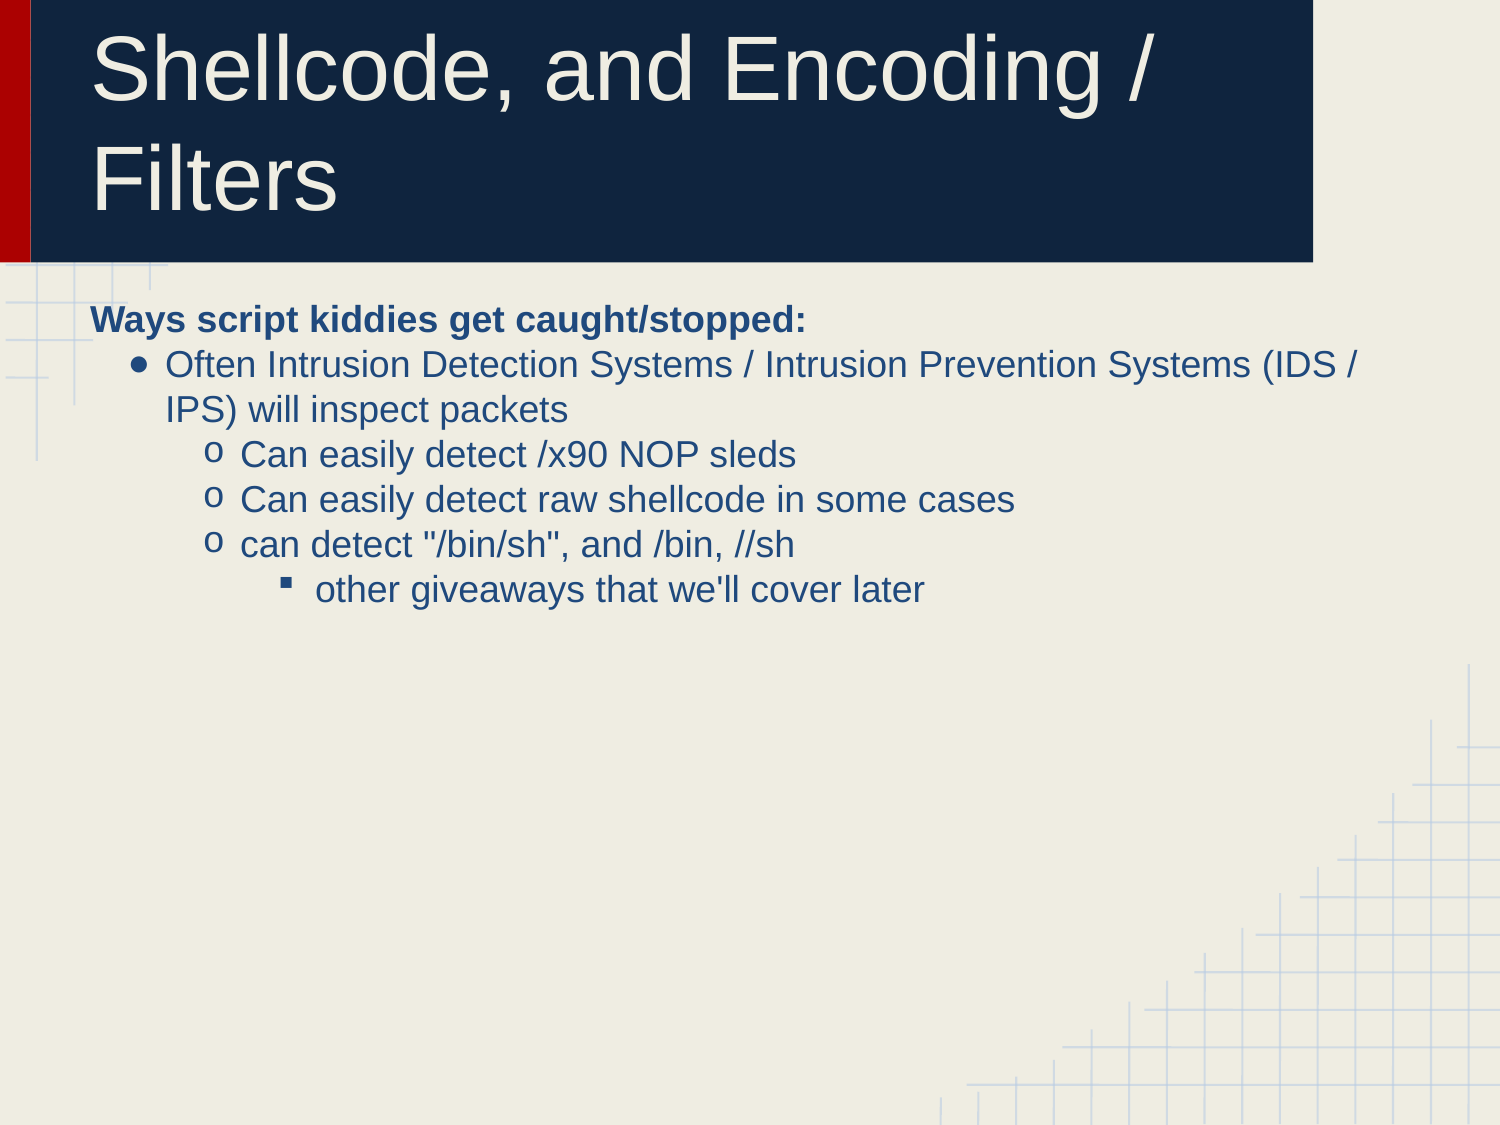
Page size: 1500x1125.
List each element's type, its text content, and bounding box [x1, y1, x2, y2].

title Shellcode, and Encoding / Filters [75, 22, 1276, 244]
list Ways script kiddies get caught/stopped: Often Intrusion Detection Systems / Intrusion Prevention Systems (IDS / IPS) will inspect packets Can easily detect /x90 NOP sleds Can easily detect raw shellcode in some cases can detect "/bin/sh", and /bin, //sh other giveaways that we'll cover later [75, 279, 1425, 1074]
